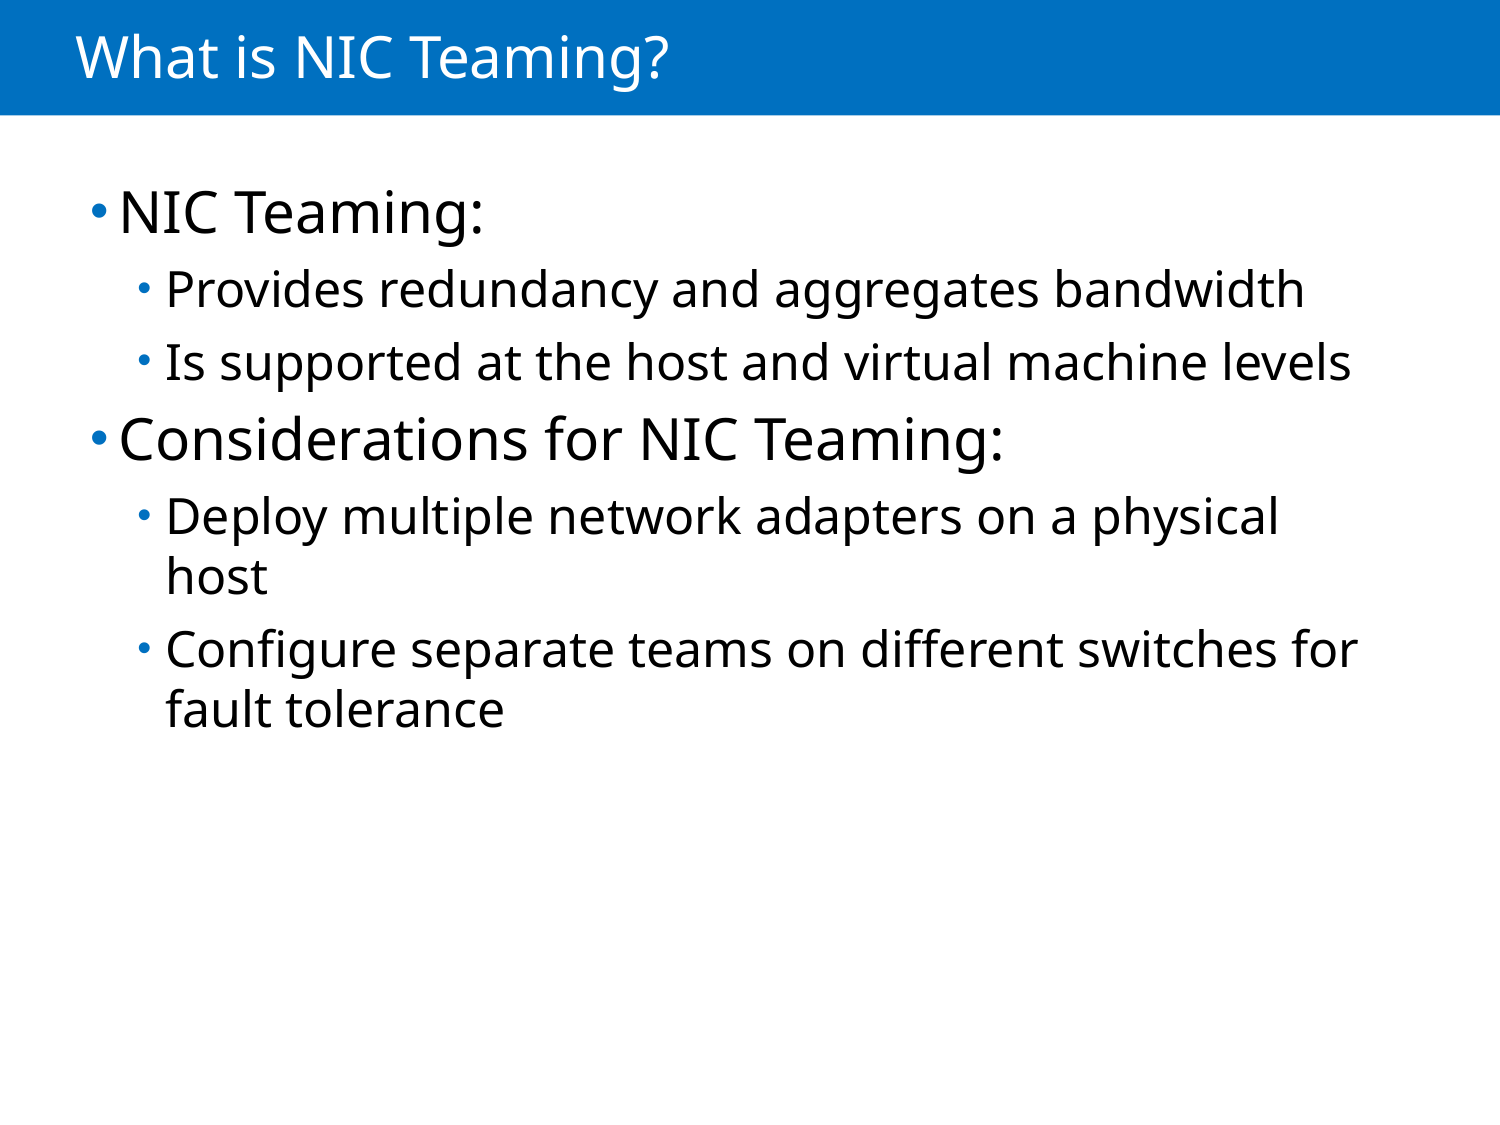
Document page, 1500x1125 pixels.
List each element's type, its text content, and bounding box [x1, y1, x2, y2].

title What is NIC Teaming? [75, 0, 1351, 122]
text_box NIC Teaming: Provides redundancy and aggregates bandwidth Is supported at the host and virtual machine levels Considerations for NIC Teaming: Deploy multiple network adapters on a physical host Configure separate teams on different switches for fault tolerance [75, 167, 1408, 1125]
